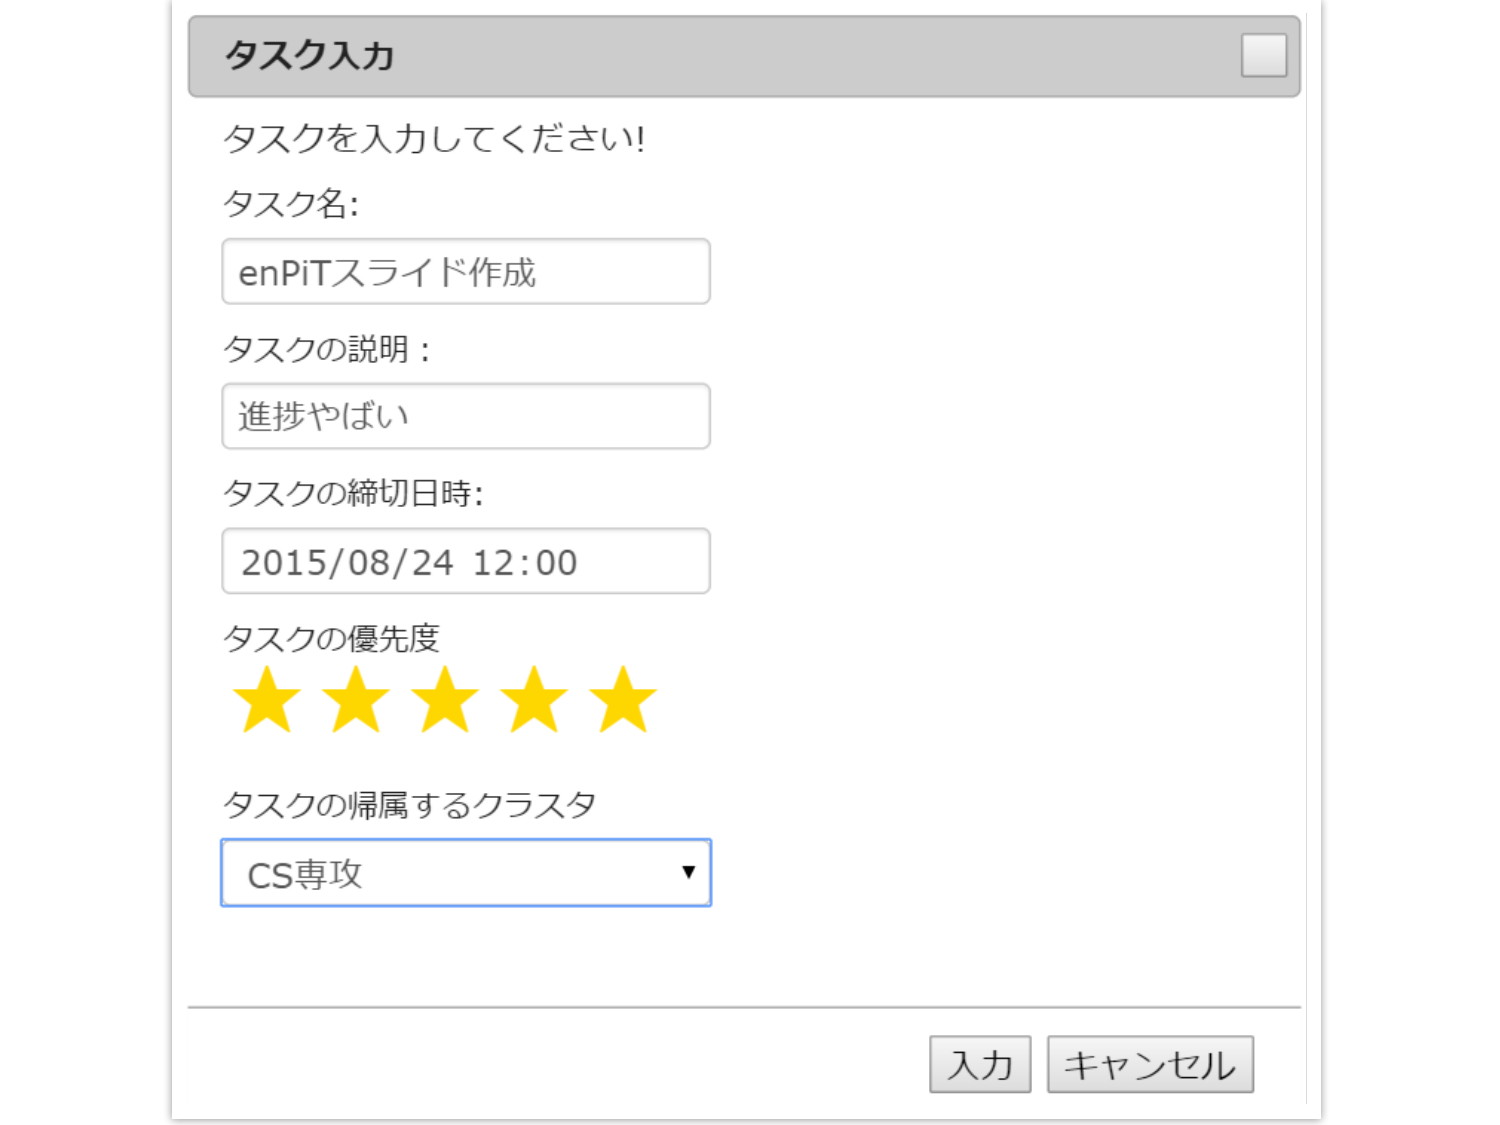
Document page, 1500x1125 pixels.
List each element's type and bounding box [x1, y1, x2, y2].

picture [186, 12, 1307, 1105]
